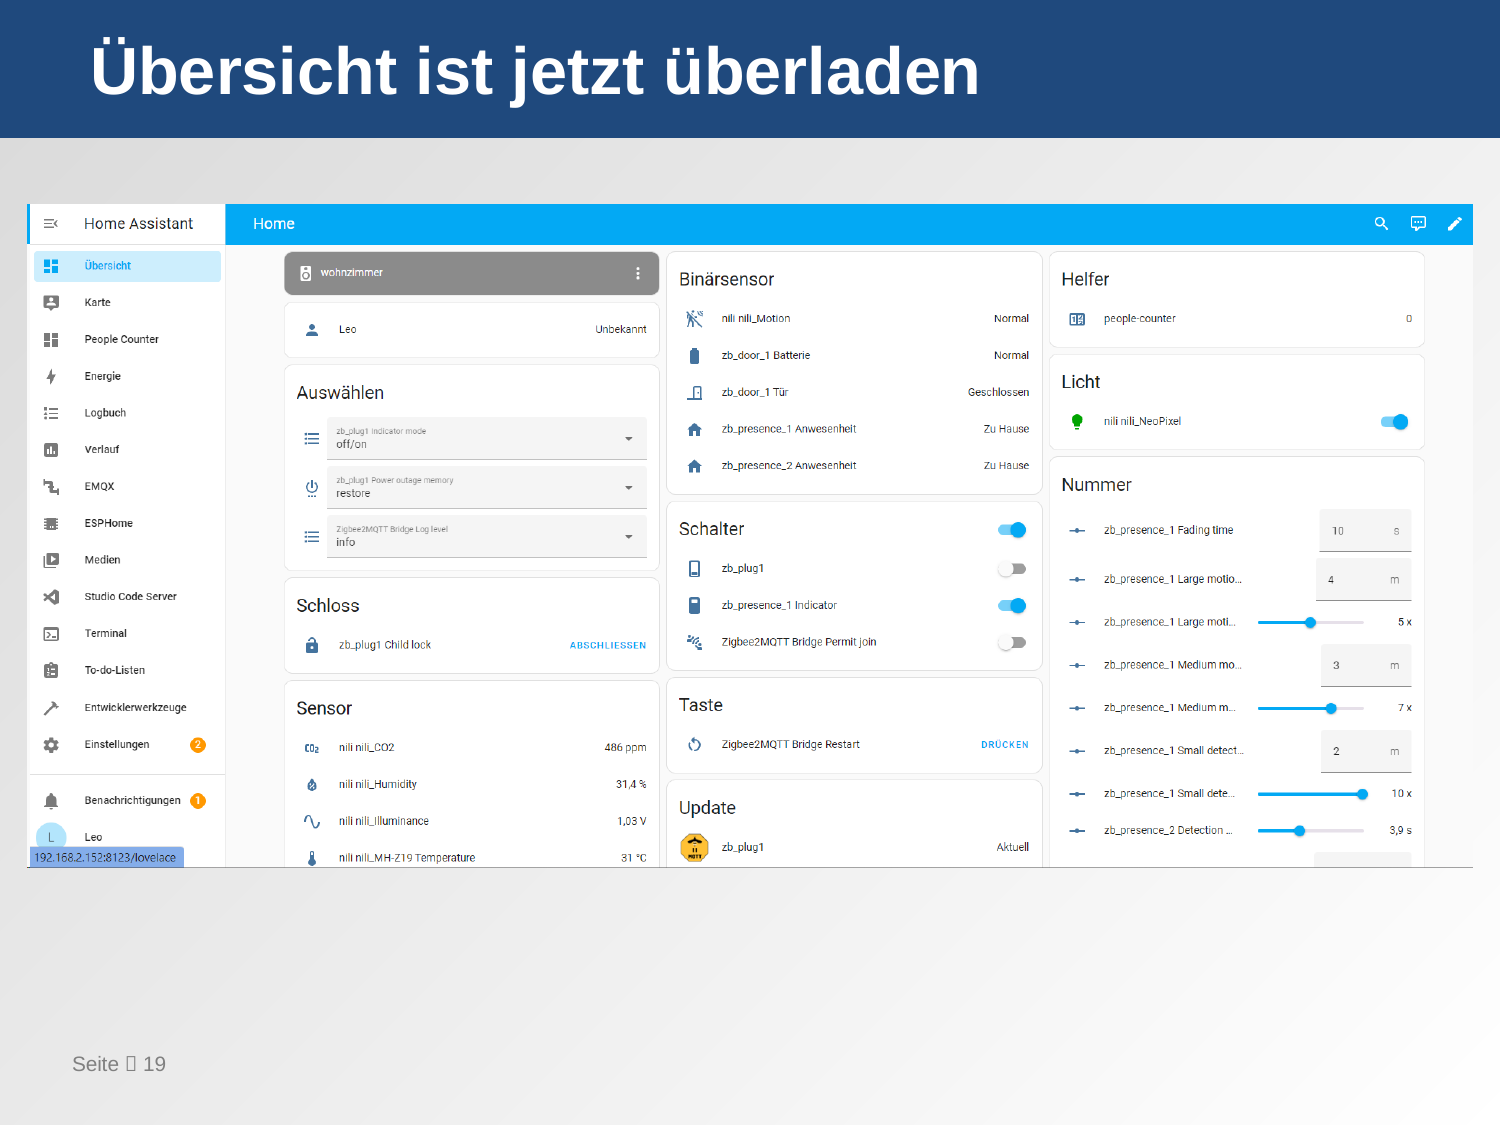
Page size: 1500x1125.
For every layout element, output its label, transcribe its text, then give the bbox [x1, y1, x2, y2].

title Übersicht ist jetzt überladen [75, 20, 1425, 203]
picture [1449, 221, 1459, 230]
picture [27, 204, 1473, 868]
